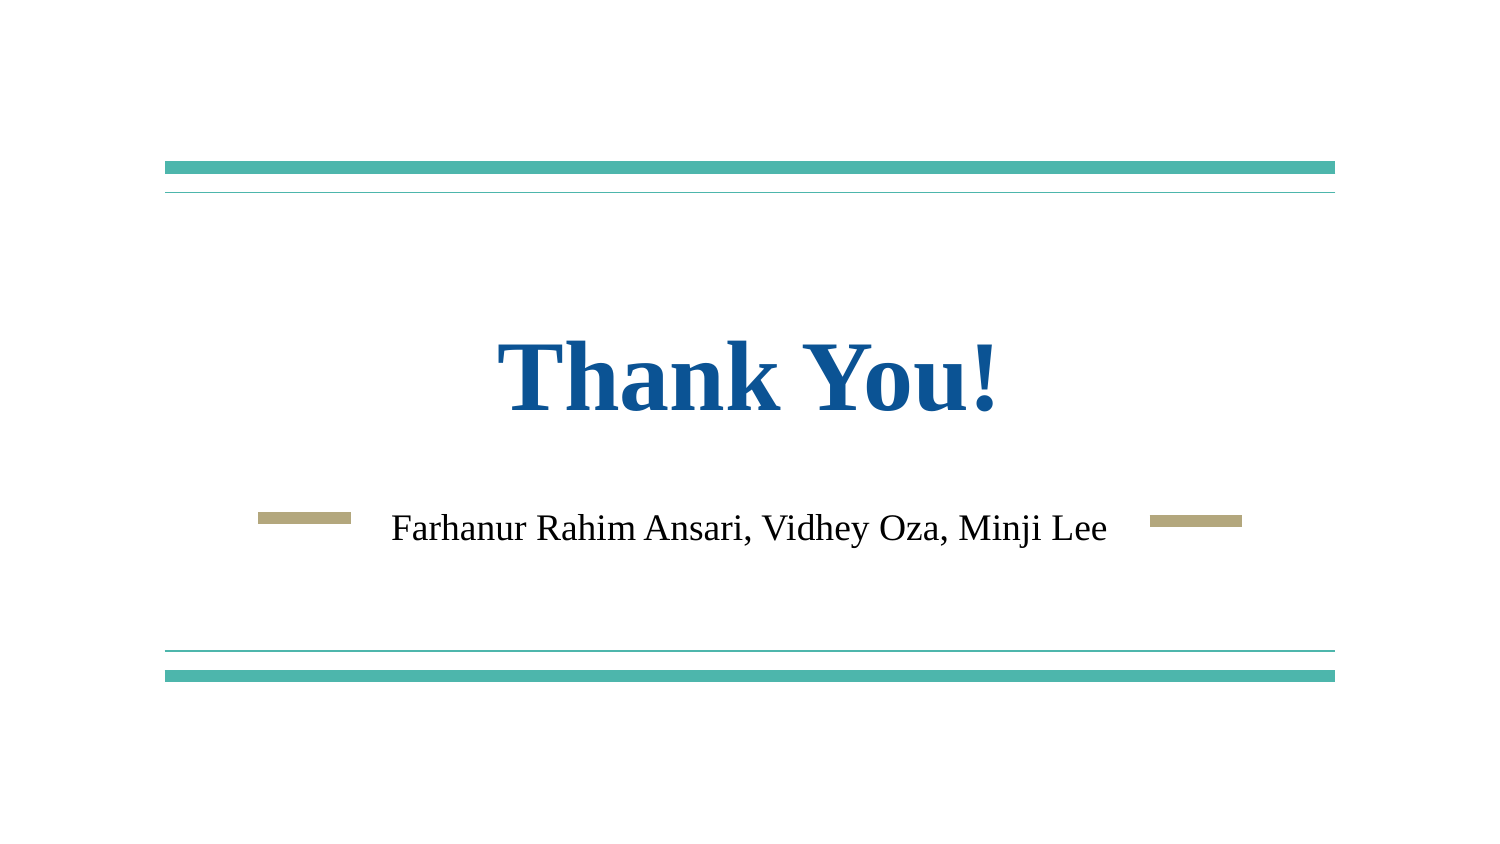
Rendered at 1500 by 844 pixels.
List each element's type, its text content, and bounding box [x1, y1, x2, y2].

title Thank You! [343, 210, 1157, 446]
subtitle Farhanur Rahim Ansari, Vidhey Oza, Minji Lee [343, 481, 1157, 611]
